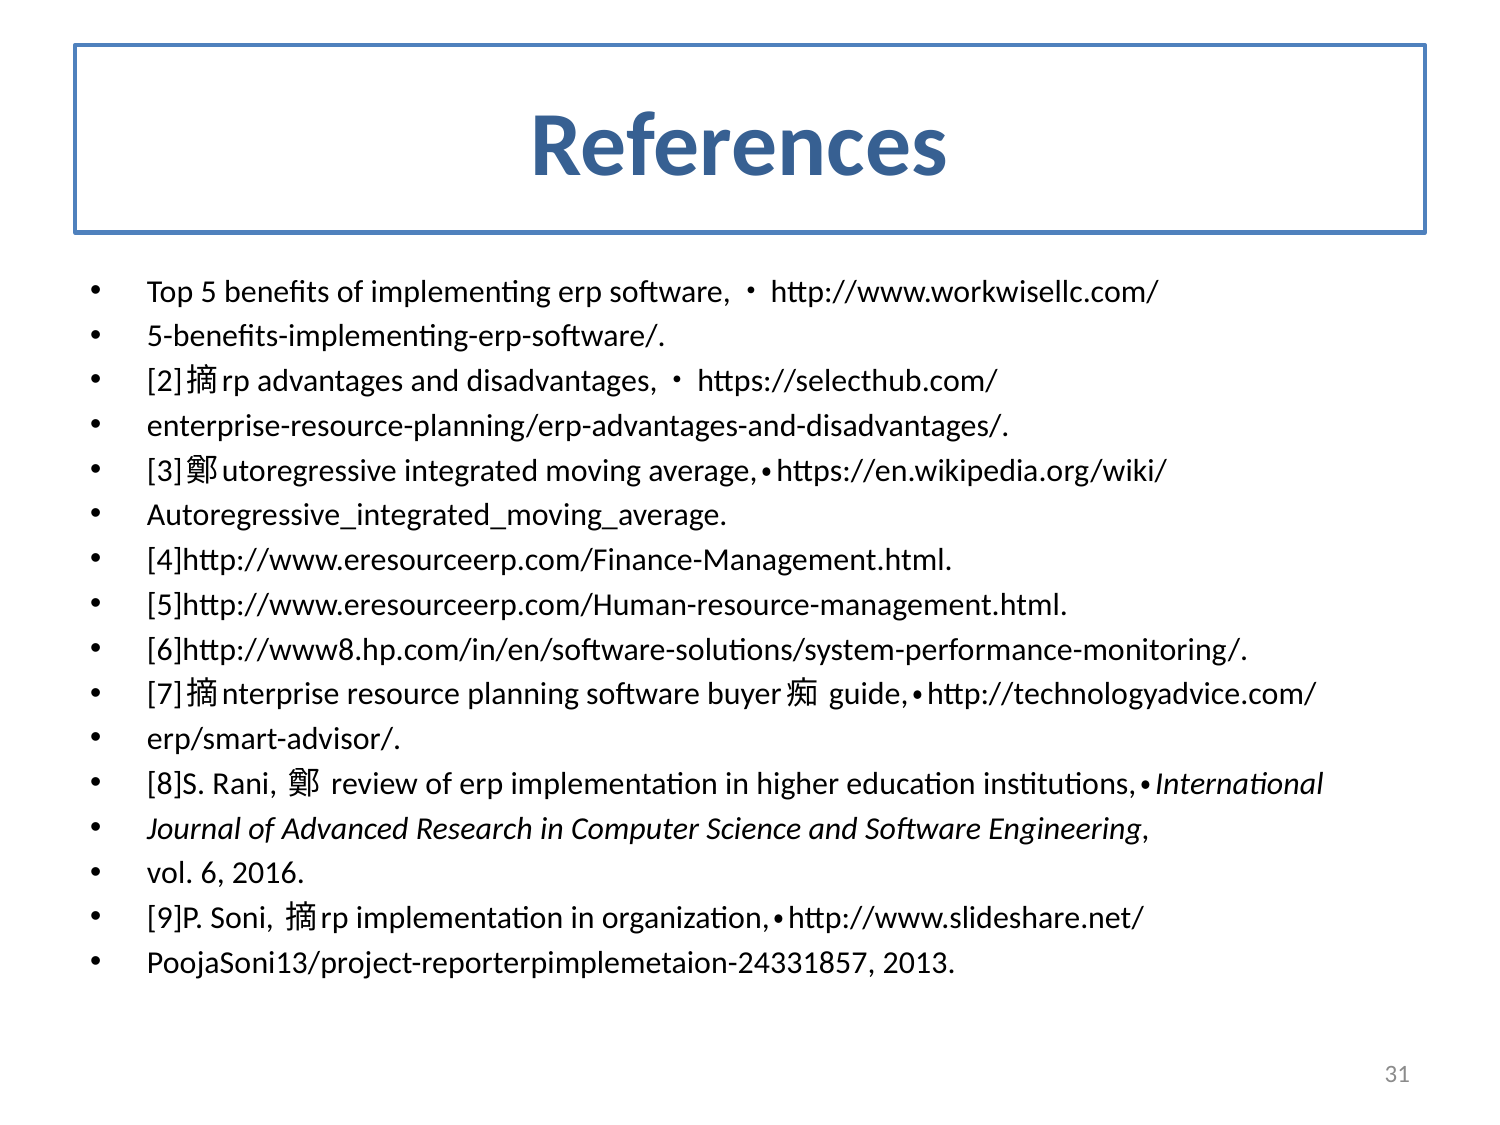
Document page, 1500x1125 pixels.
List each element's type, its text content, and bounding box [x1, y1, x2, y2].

title References [73, 43, 1427, 235]
slide_number 31 [1074, 1042, 1425, 1103]
list Top 5 beneﬁts of implementing erp software,・http://www.workwisellc.com/ 5-beneﬁts-implementing-erp-software/. [2]摘rp advantages and disadvantages,・https://selecthub.com/ enterprise-resource-planning/erp-advantages-and-disadvantages/. [3]鄭utoregressive integrated moving average,・https://en.wikipedia.org/wiki/ Autoregressive_integrated_moving_average. [4]http://www.eresourceerp.com/Finance-Management.html. [5]http://www.eresourceerp.com/Human-resource-management.html. [6]http://www8.hp.com/in/en/software-solutions/system-performance-monitoring/. [7]摘nterprise resource planning software buyer痴 guide,・http://technologyadvice.com/ erp/smart-advisor/. [8]S. Rani, 鄭 review of erp implementation in higher education institutions,・International Journal of Advanced Research in Computer Science and Software Engineering, vol. 6, 2016. [9]P. Soni, 摘rp implementation in organization,・http://www.slideshare.net/ PoojaSoni13/project-reporterpimplemetaion-24331857, 2013. [75, 262, 1425, 1005]
